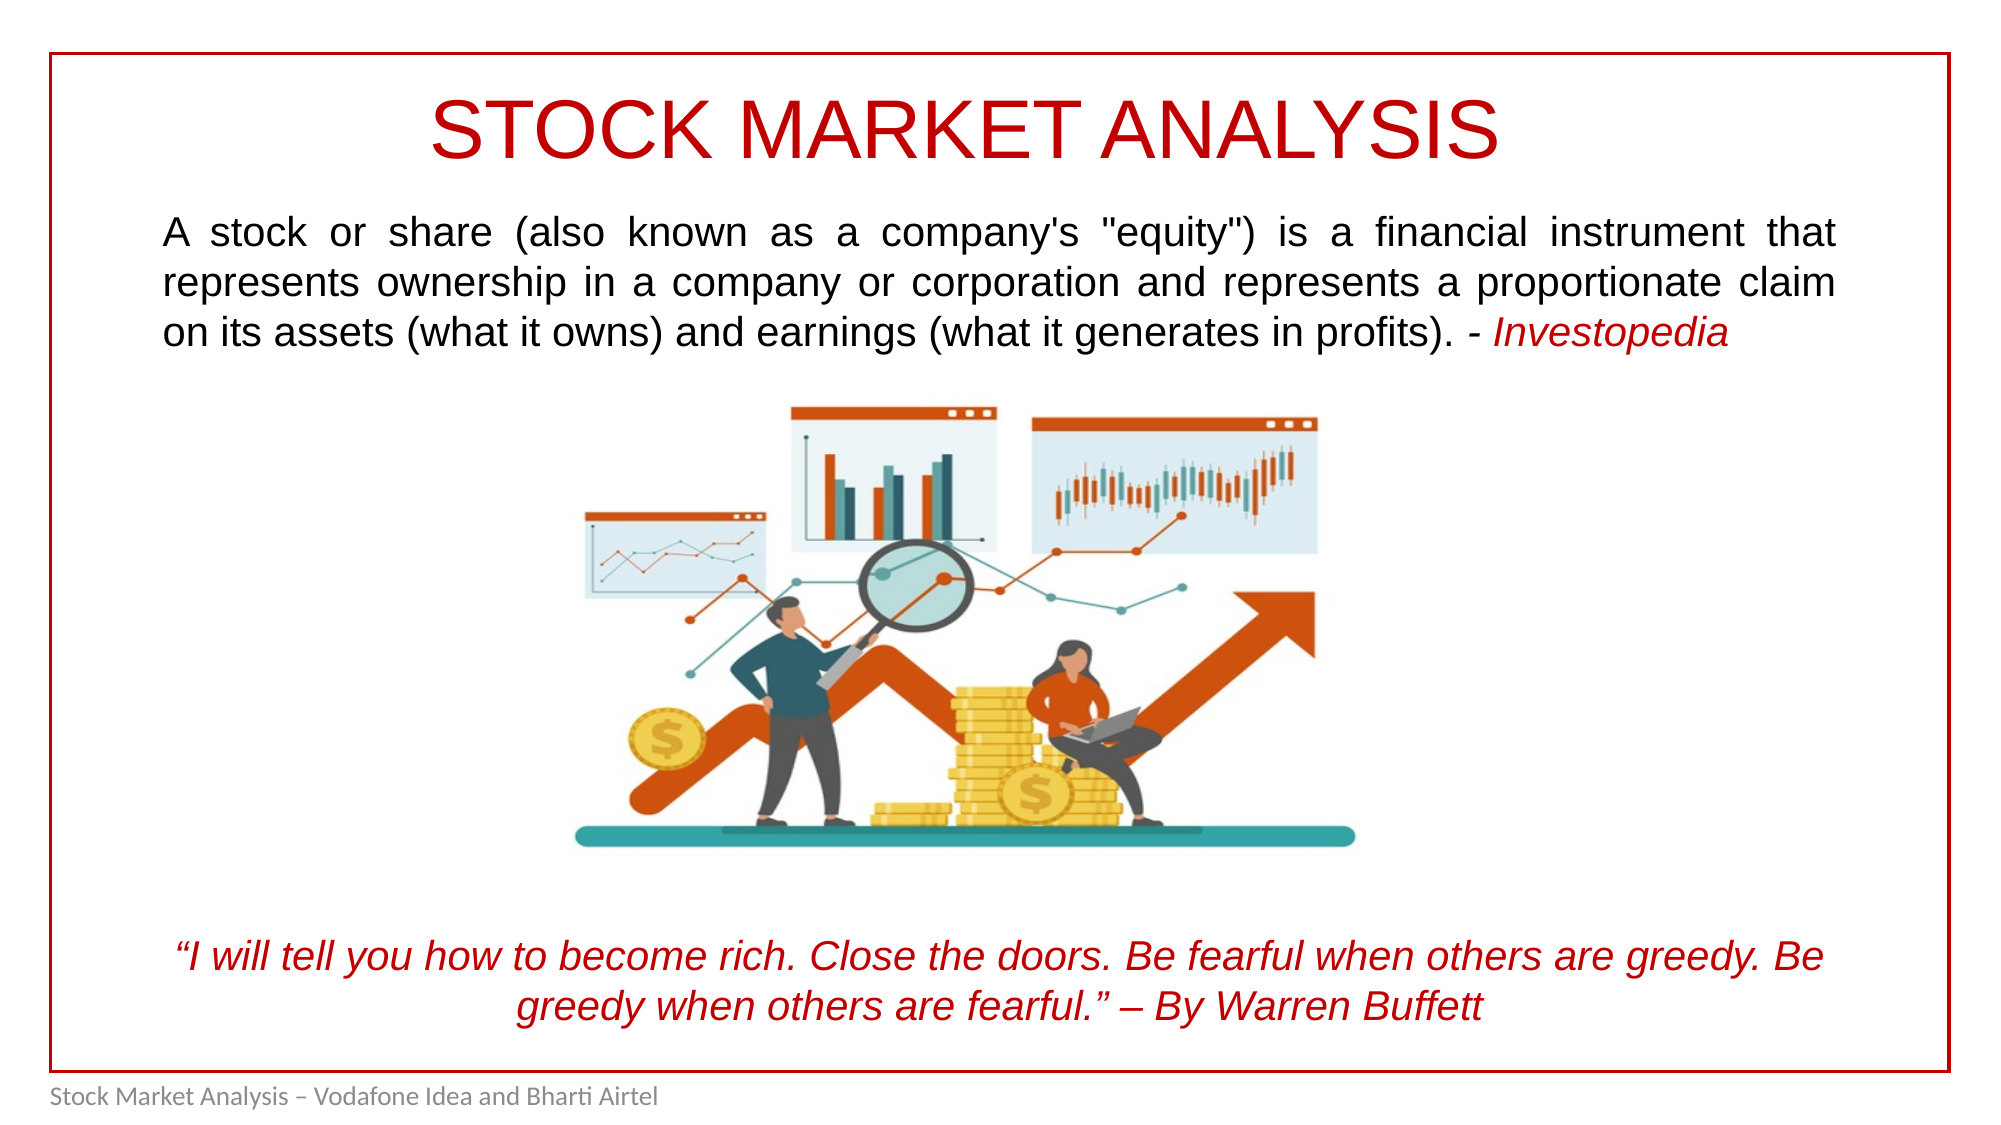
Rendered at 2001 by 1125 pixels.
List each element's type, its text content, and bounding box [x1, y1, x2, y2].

text_box “I will tell you how to become rich. Close the doors. Be fearful when others are greedy. Be greedy when others are fearful.” – By Warren Buffett [147, 921, 1853, 1037]
text_box A stock or share (also known as a company's "equity") is a financial instrument that represents ownership in a company or corporation and represents a proportionate claim on its assets (what it owns) and earnings (what it generates in profits). - Investopedia [147, 197, 1853, 363]
text_box [50, 52, 1950, 1073]
footer Stock Market Analysis – Vodafone Idea and Bharti Airtel [34, 1065, 862, 1125]
text_box STOCK MARKET ANALYSIS [279, 67, 1652, 183]
picture [500, 376, 1431, 878]
